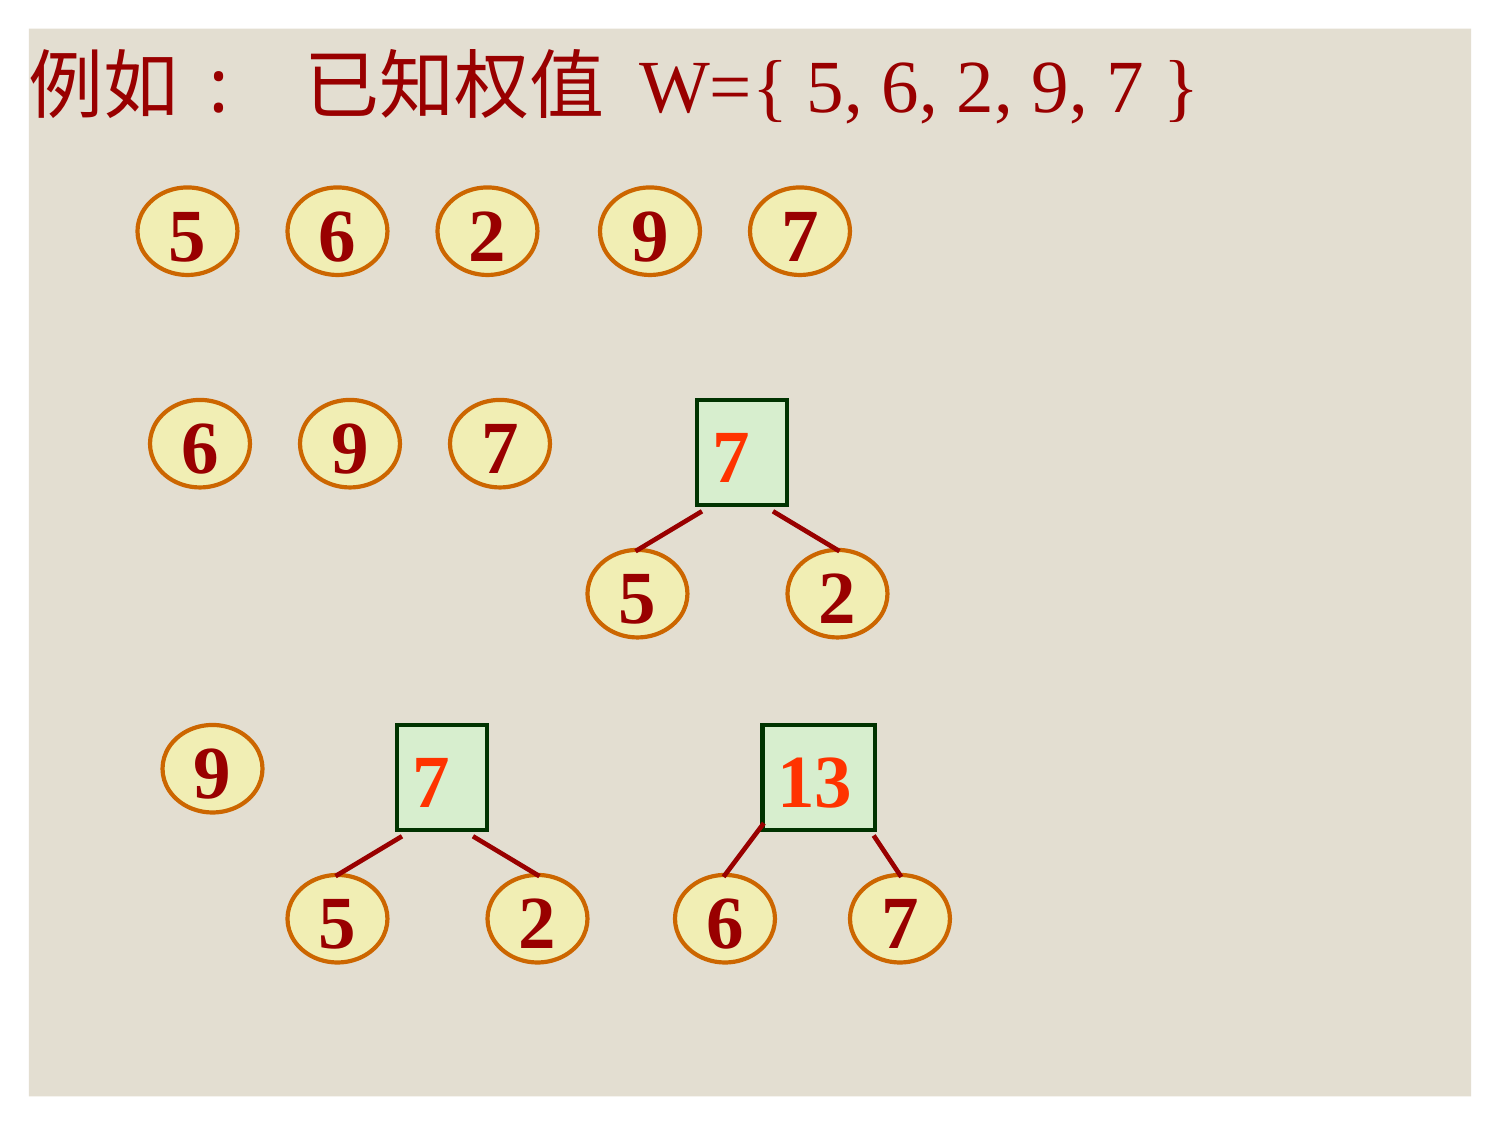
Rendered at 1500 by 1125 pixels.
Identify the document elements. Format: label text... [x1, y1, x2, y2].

text_box 13 [762, 724, 875, 830]
text_box 9 [300, 399, 400, 488]
text_box 5 [587, 549, 688, 638]
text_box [287, 724, 588, 963]
text_box 9 [162, 724, 263, 813]
text_box 7 [697, 399, 788, 505]
text_box 6 [150, 399, 250, 488]
text_box 7 [450, 399, 550, 488]
text_box 6 [675, 874, 775, 963]
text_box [137, 187, 850, 275]
text_box 例如: 已知权值 W={ 5, 6, 2, 9, 7 } [13, 29, 1214, 135]
text_box 2 [787, 549, 888, 638]
text_box 7 [849, 874, 950, 963]
